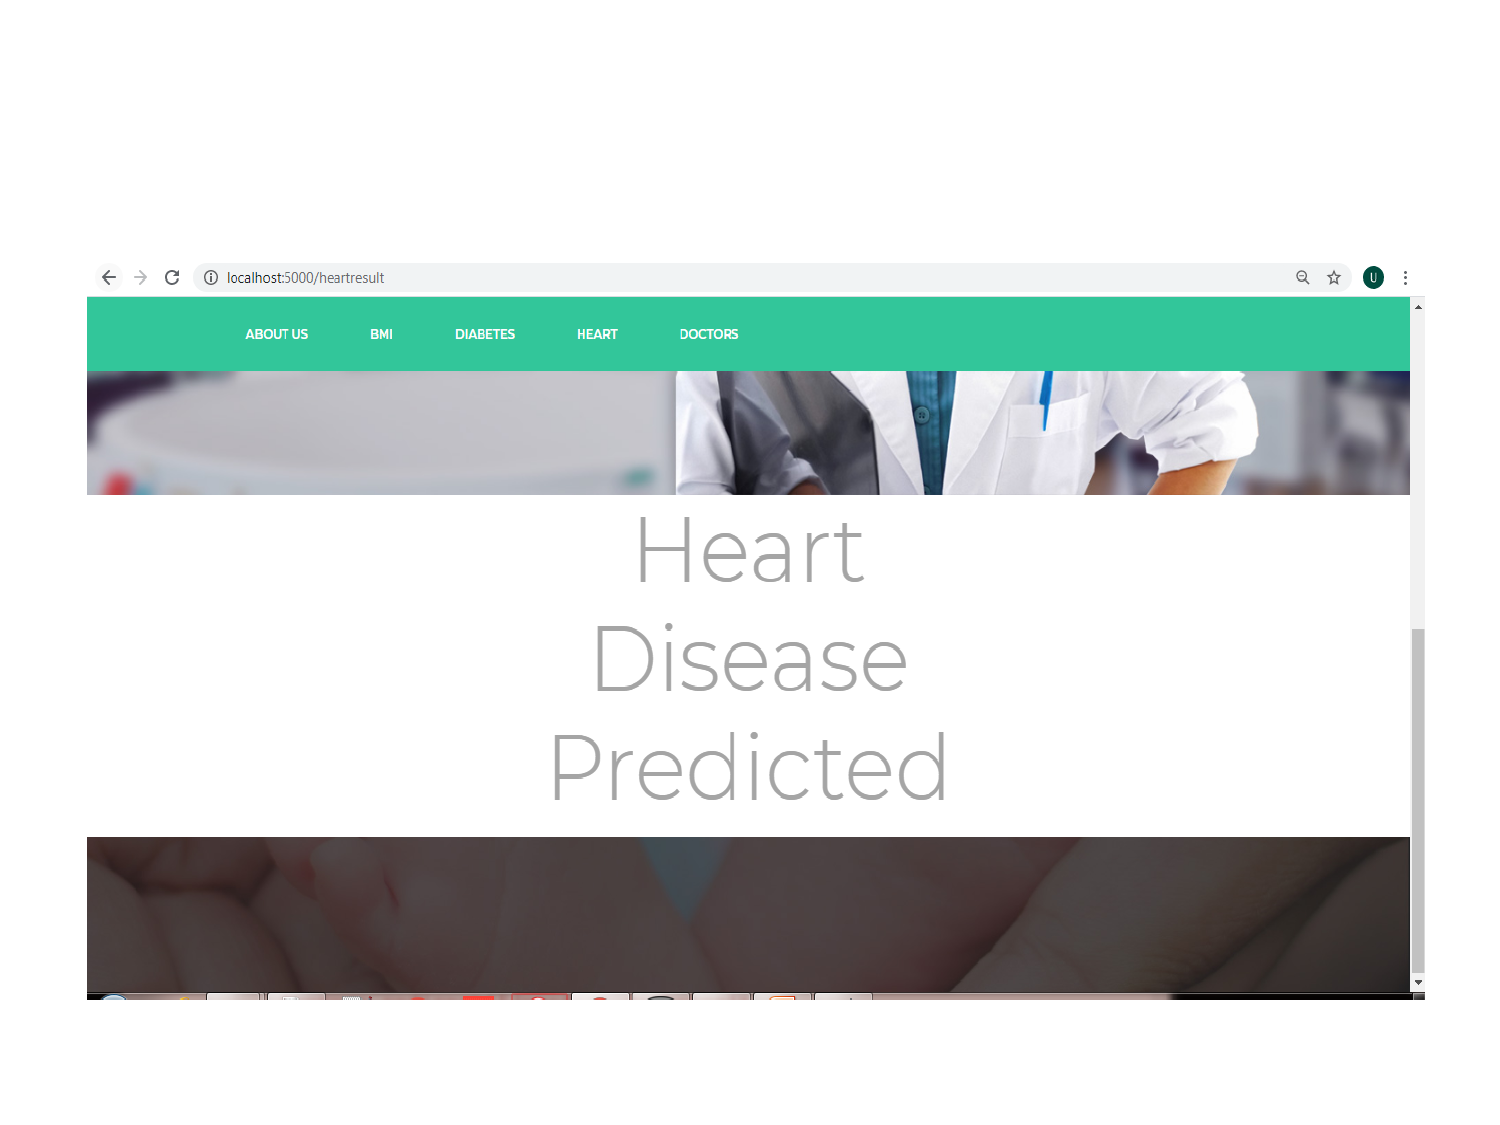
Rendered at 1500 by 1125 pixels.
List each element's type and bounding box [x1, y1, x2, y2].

picture [87, 262, 1426, 1001]
